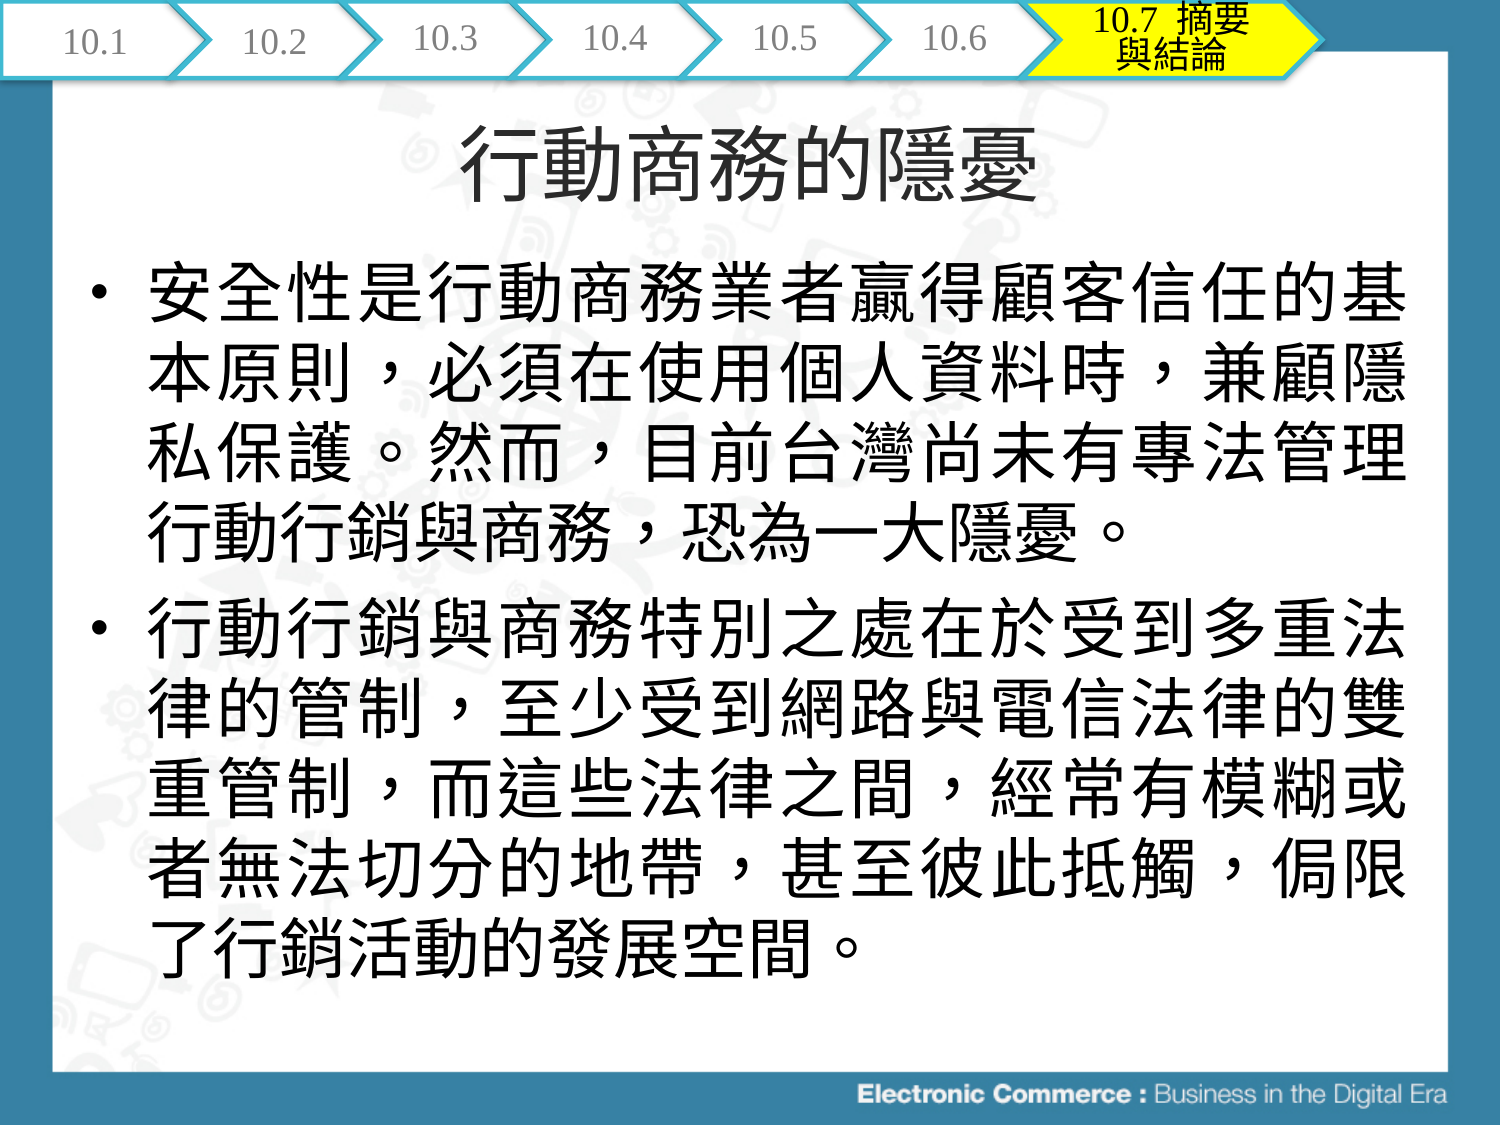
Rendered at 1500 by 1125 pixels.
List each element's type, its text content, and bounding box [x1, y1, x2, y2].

title 行動商務的隱憂 [704, 58, 1425, 246]
picture [0, 0, 1500, 1125]
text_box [623, 0, 701, 701]
title 行動商務的隱憂 [74, 88, 617, 246]
list 安全性是行動商務業者贏得顧客信任的基本原則，必須在使用個人資料時，兼顧隱私保護。然而，目前台灣尚未有專法管理行動行銷與商務，恐為一大隱憂。 行動行銷與商務特別之處在於受到多重法律的管制，至少受到網路與電信法律的雙重管制，而這些法律之間，經常有模糊或者無法切分的地帶，甚至彼此抵觸，侷限了行銷活動的發展空間。 [75, 243, 1424, 1071]
